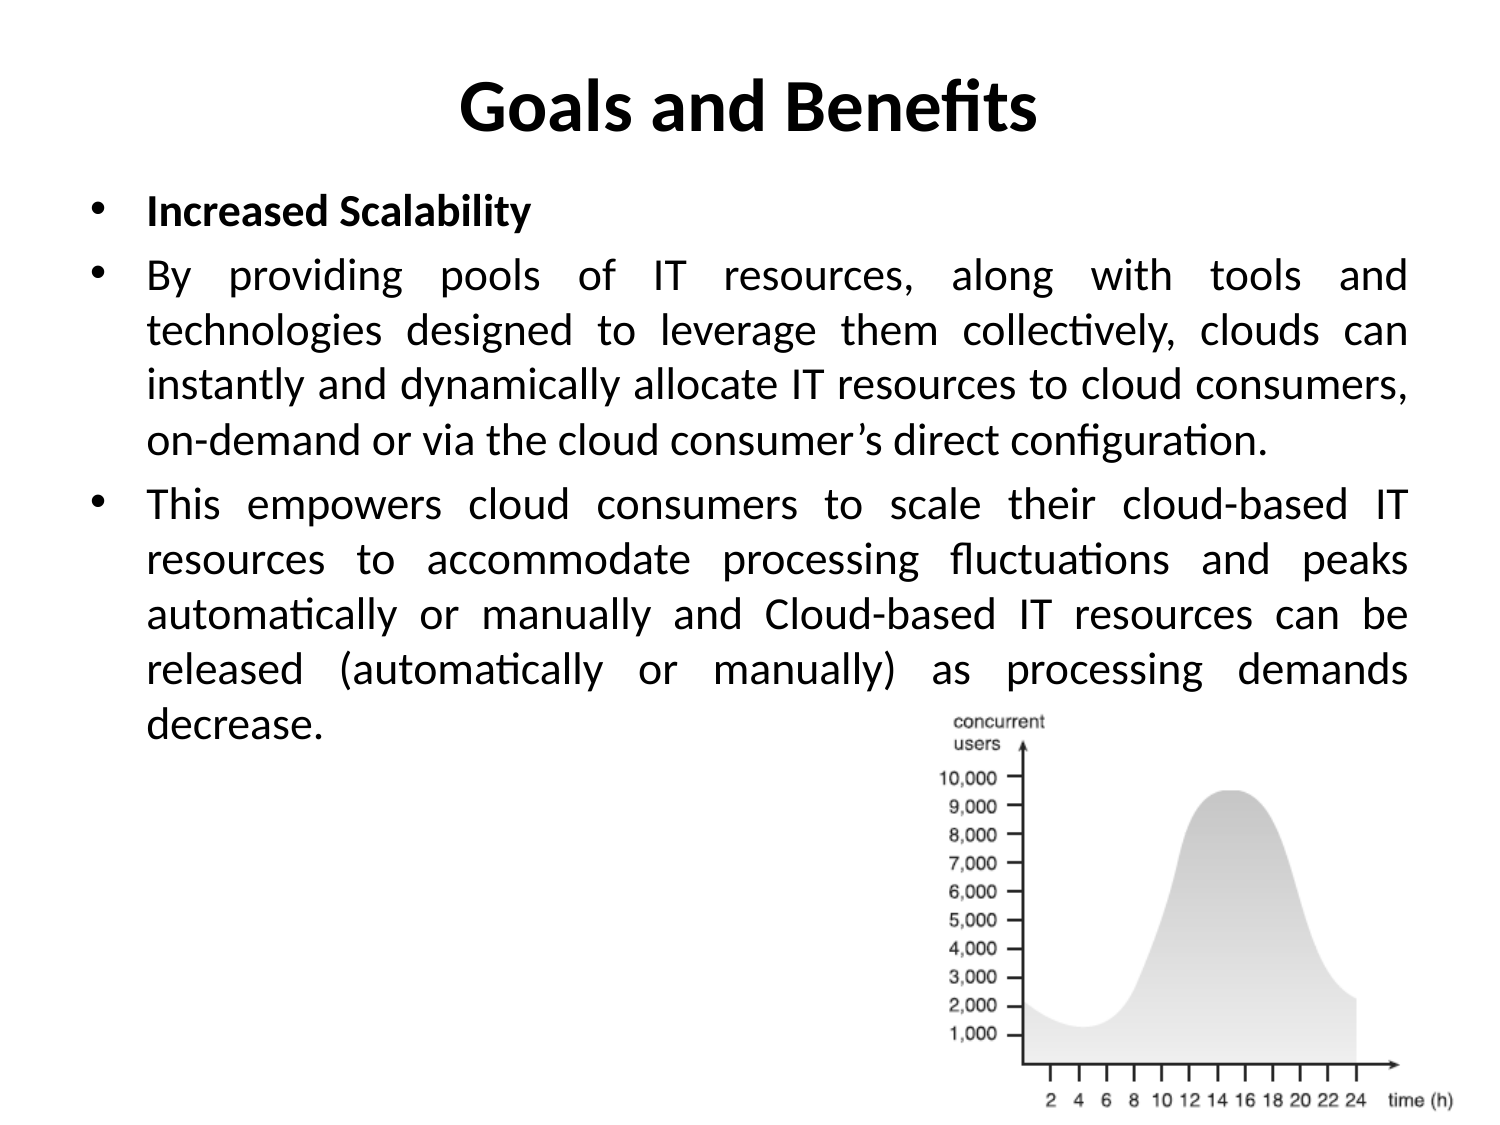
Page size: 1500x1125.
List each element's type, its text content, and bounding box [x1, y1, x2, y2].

list Increased Scalability By providing pools of IT resources, along with tools and technologies designed to leverage them collectively, clouds can instantly and dynamically allocate IT resources to cloud consumers, on-demand or via the cloud consumer’s direct configuration. This empowers cloud consumers to scale their cloud-based IT resources to accommodate processing fluctuations and peaks automatically or manually and Cloud-based IT resources can be released (automatically or manually) as processing demands decrease. [75, 172, 1425, 1005]
title Goals and Benefits [75, 7, 1425, 172]
picture [938, 707, 1465, 1125]
